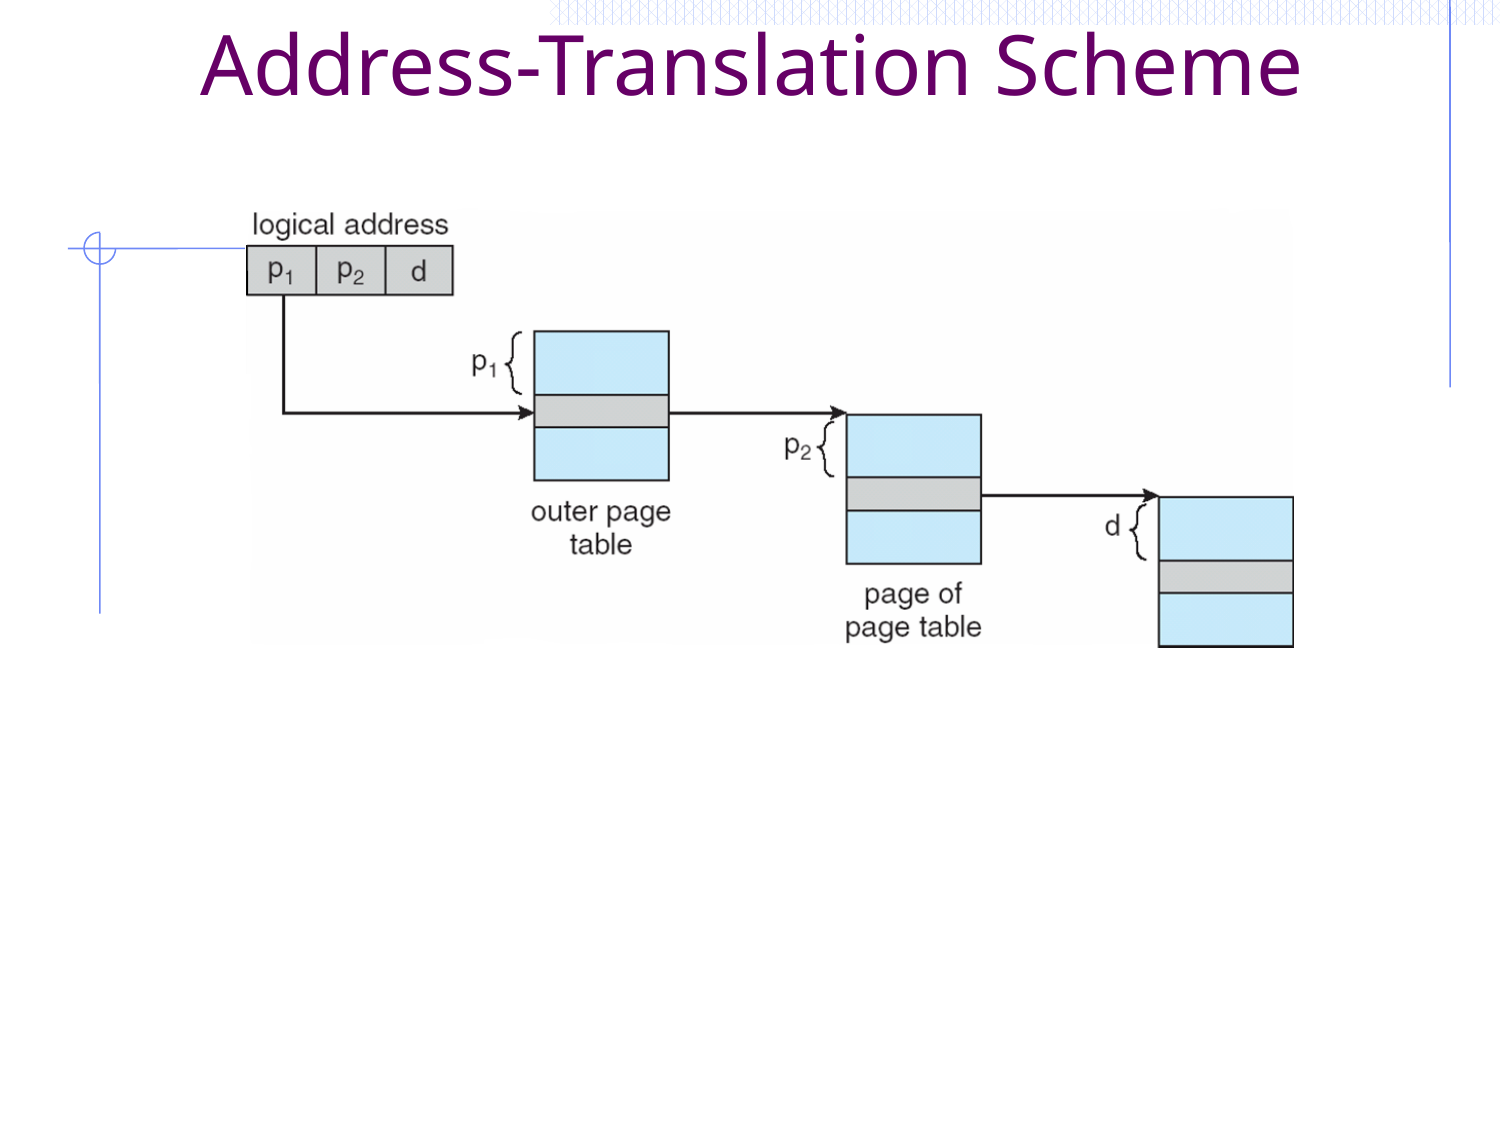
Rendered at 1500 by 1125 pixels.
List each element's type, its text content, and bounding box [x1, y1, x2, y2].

picture [245, 206, 1294, 649]
title Address-Translation Scheme [184, 24, 1426, 120]
